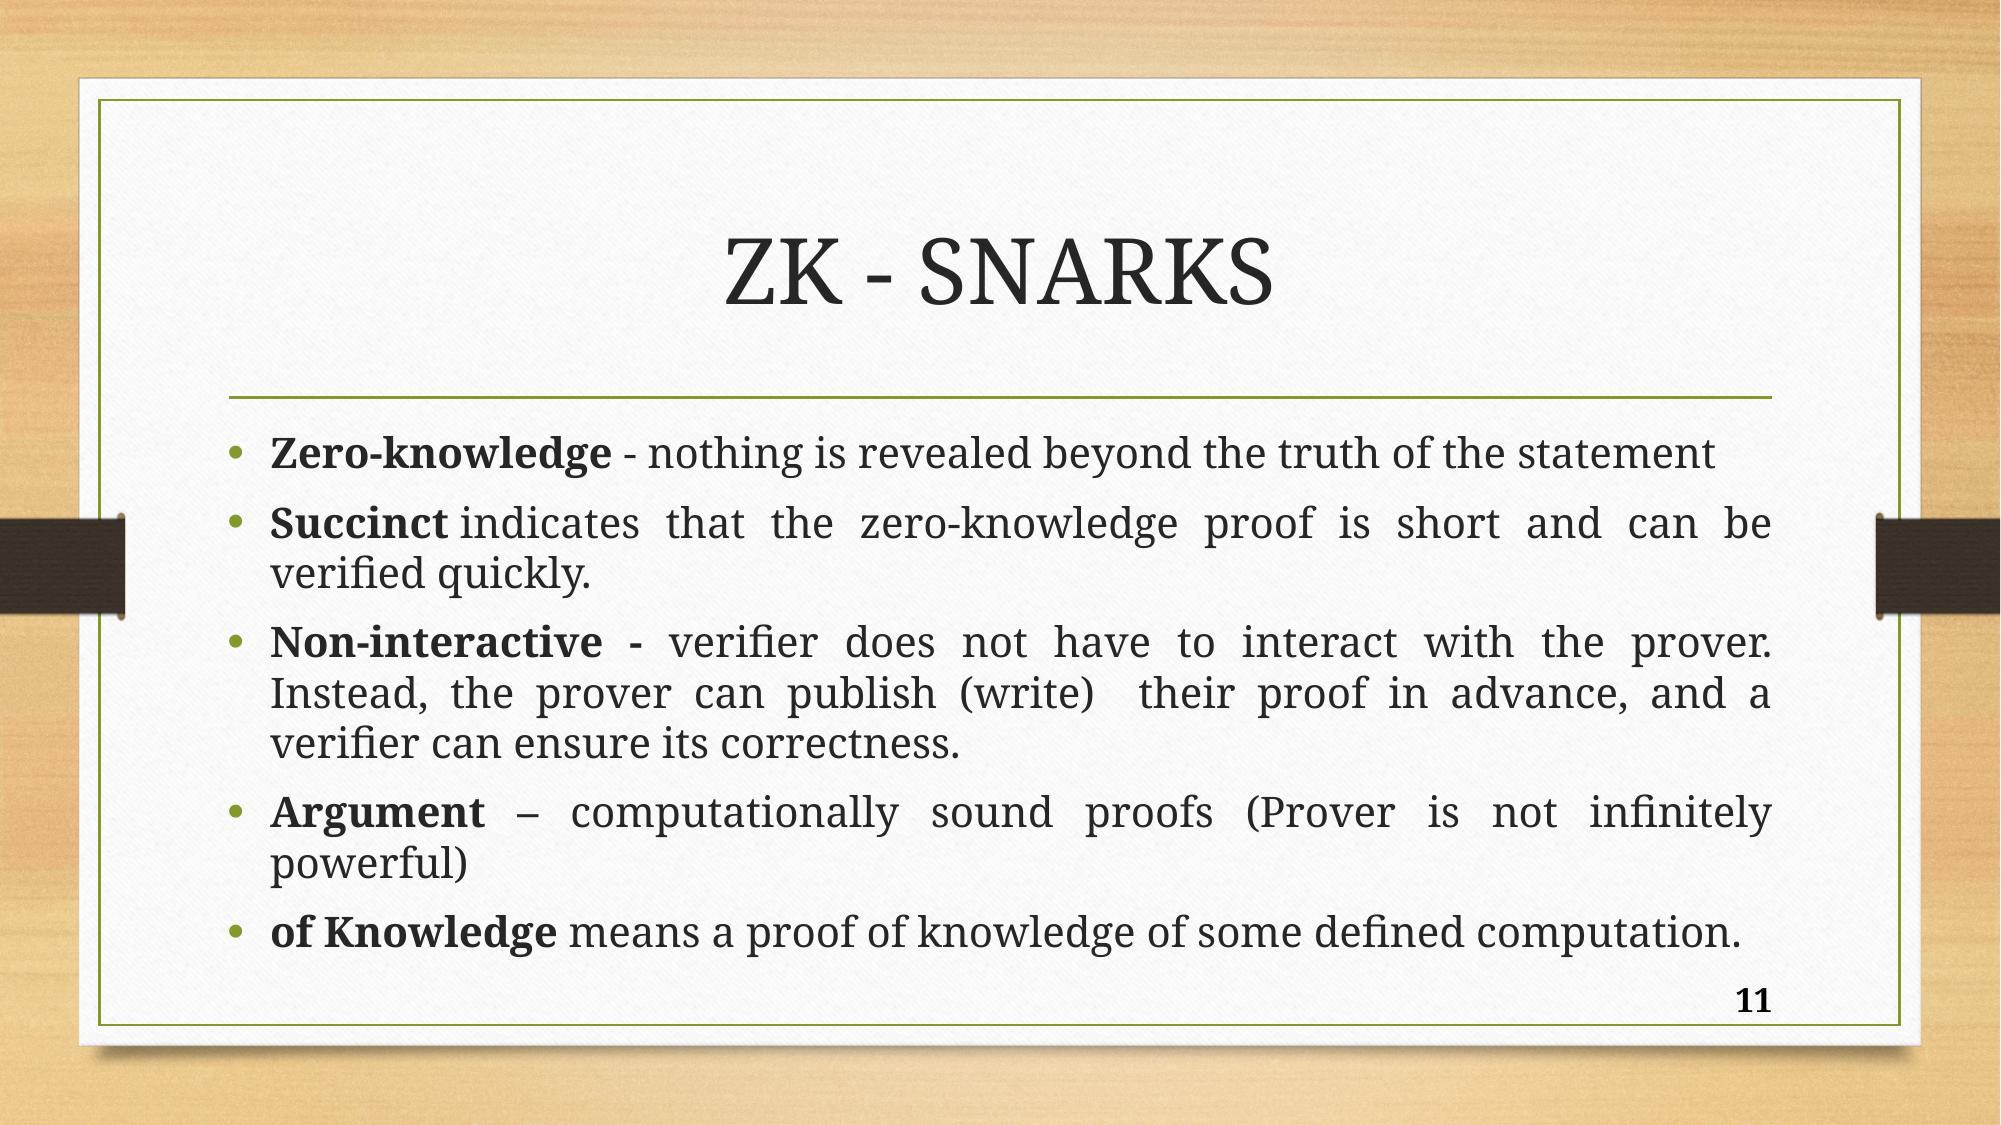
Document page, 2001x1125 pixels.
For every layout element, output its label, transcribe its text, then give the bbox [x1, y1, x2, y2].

slide_number 11 [1698, 979, 1788, 1025]
picture [0, 0, 2001, 1125]
list Zero-knowledge - nothing is revealed beyond the truth of the statement Succinct indicates that the zero-knowledge proof is short and can be verified quickly. Non-interactive - verifier does not have to interact with the prover. Instead, the prover can publish (write) their proof in advance, and a verifier can ensure its correctness. Argument – computationally sound proofs (Prover is not infinitely powerful) of Knowledge means a proof of knowledge of some defined computation. [212, 419, 1788, 964]
title ZK - SNARKS [212, 161, 1788, 375]
